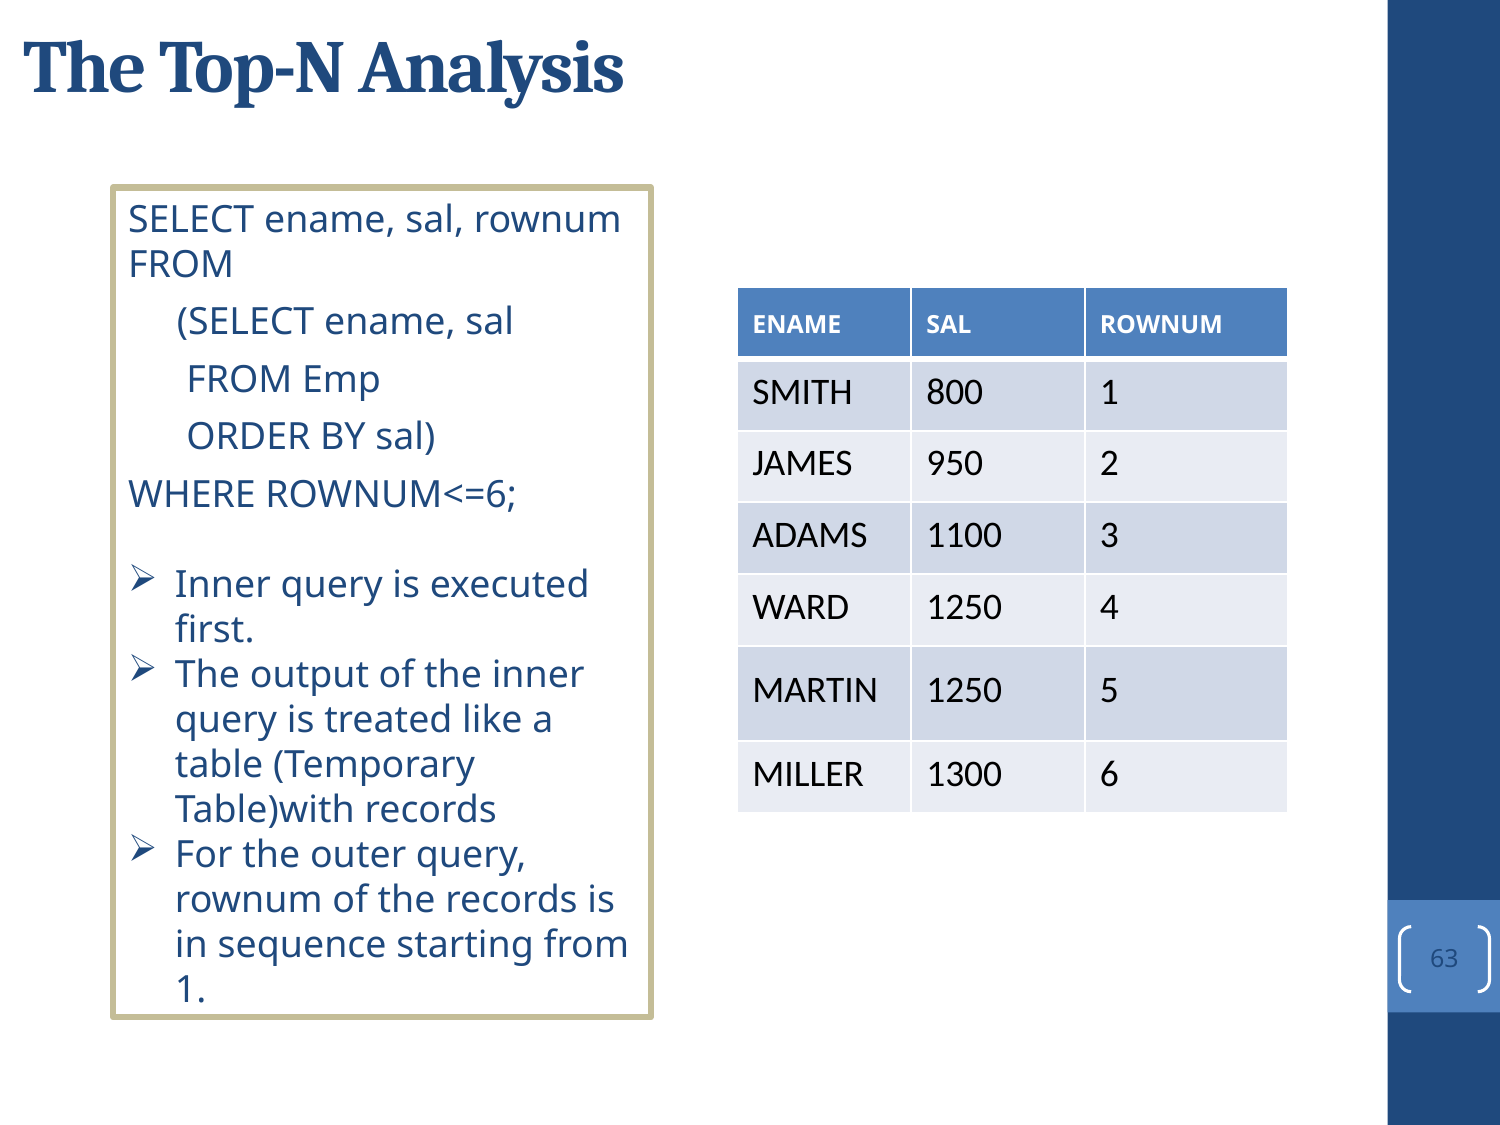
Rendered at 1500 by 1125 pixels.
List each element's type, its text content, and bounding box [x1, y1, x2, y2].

table_cell JAMES [738, 432, 910, 501]
table_header SAL [912, 288, 1084, 356]
table_cell 1300 [912, 742, 1084, 812]
table_cell 4 [1086, 575, 1287, 645]
table_cell SMITH [738, 362, 910, 430]
table_cell 1100 [912, 503, 1084, 573]
table_cell MARTIN [738, 647, 910, 740]
title The Top-N Analysis [8, 12, 1352, 113]
table_cell 1250 [912, 647, 1084, 740]
table_cell 3 [1086, 503, 1287, 573]
table_cell ADAMS [738, 503, 910, 573]
table_cell 5 [1086, 647, 1287, 740]
table_cell 800 [912, 362, 1084, 430]
table_cell 950 [912, 432, 1084, 501]
table_cell 1 [1086, 362, 1287, 430]
table_header ENAME [738, 288, 910, 356]
slide_number 63 [1397, 925, 1492, 994]
table_cell 2 [1086, 432, 1287, 501]
table_cell MILLER [738, 742, 910, 812]
table_header ROWNUM [1086, 288, 1287, 356]
table_cell 6 [1086, 742, 1287, 812]
table_cell WARD [738, 575, 910, 645]
text_box SELECT ename, sal, rownum FROM (SELECT ename, sal FROM Emp ORDER BY sal) WHERE ROWNUM<=6; Inner query is executed first. The output of the inner query is treated like a table (Temporary Table)with records For the outer query, rownum of the records is in sequence starting from 1. [113, 187, 651, 1018]
table_cell 1250 [912, 575, 1084, 645]
